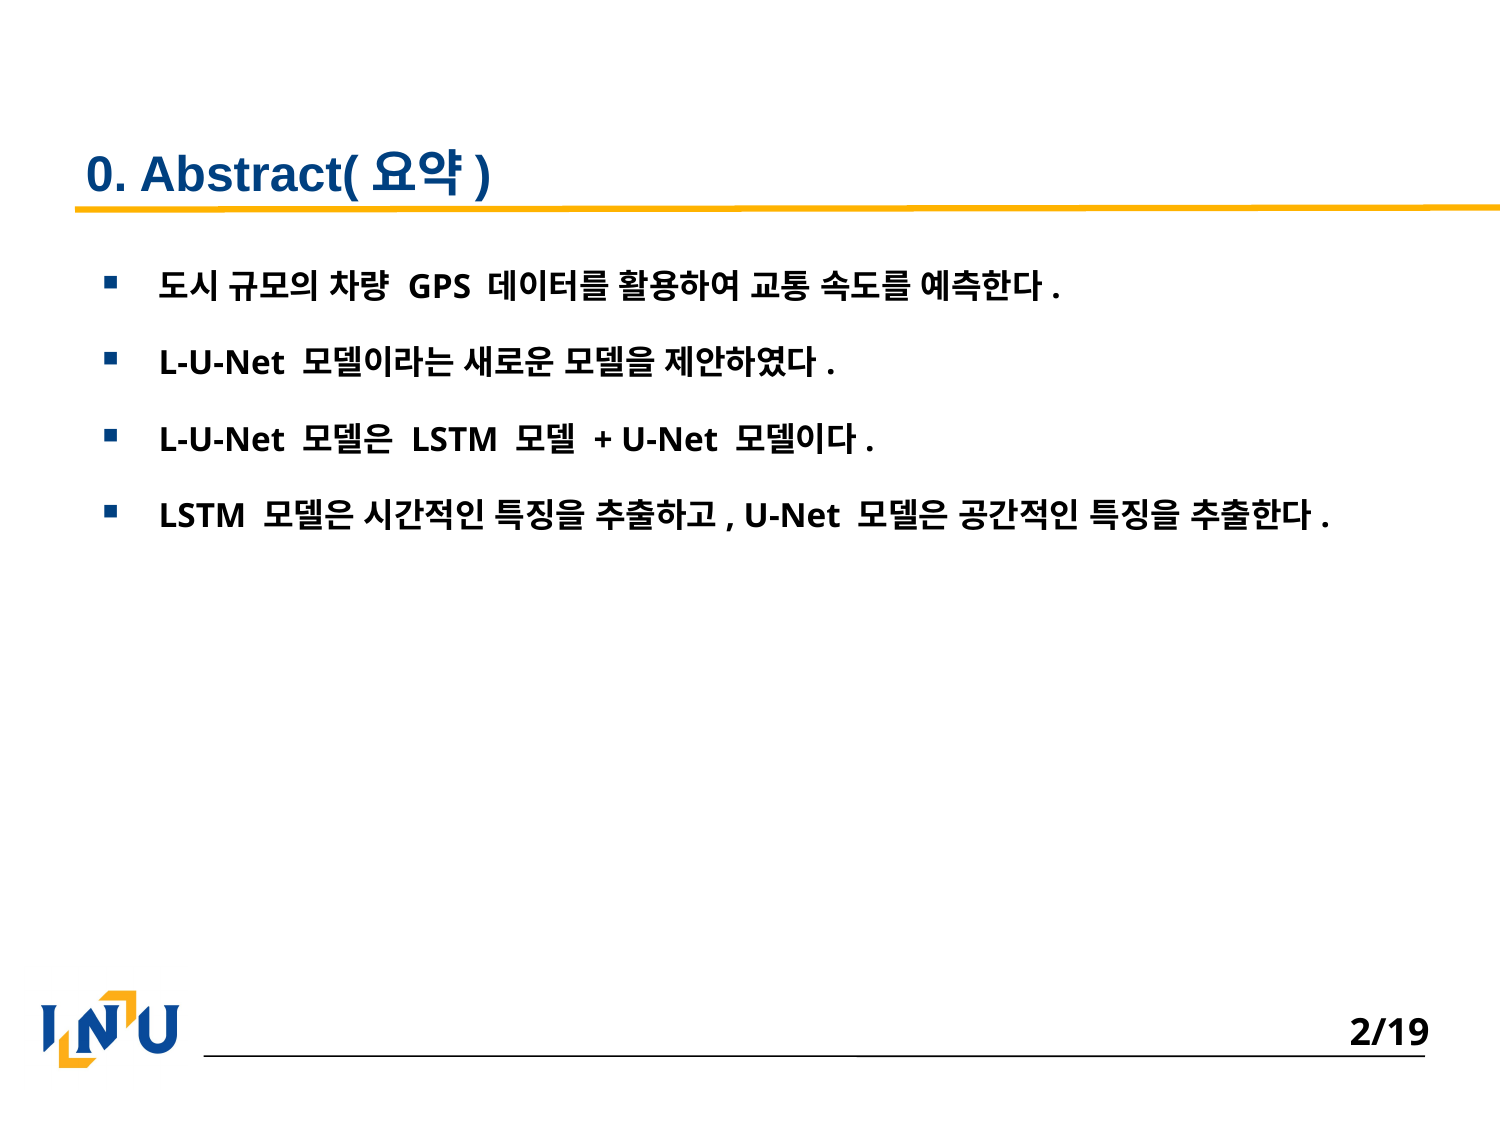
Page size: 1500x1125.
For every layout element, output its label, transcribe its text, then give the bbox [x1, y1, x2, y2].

picture [24, 966, 188, 1090]
title 0. Abstract(요약) [70, 119, 1306, 210]
list 도시 규모의 차량 GPS 데이터를 활용하여 교통 속도를 예측한다. L-U-Net 모델이라는 새로운 모델을 제안하였다. L-U-Net 모델은 LSTM 모델 + U-Net 모델이다. LSTM 모델은 시간적인 특징을 추출하고, U-Net 모델은 공간적인 특징을 추출한다. [87, 237, 1457, 1059]
